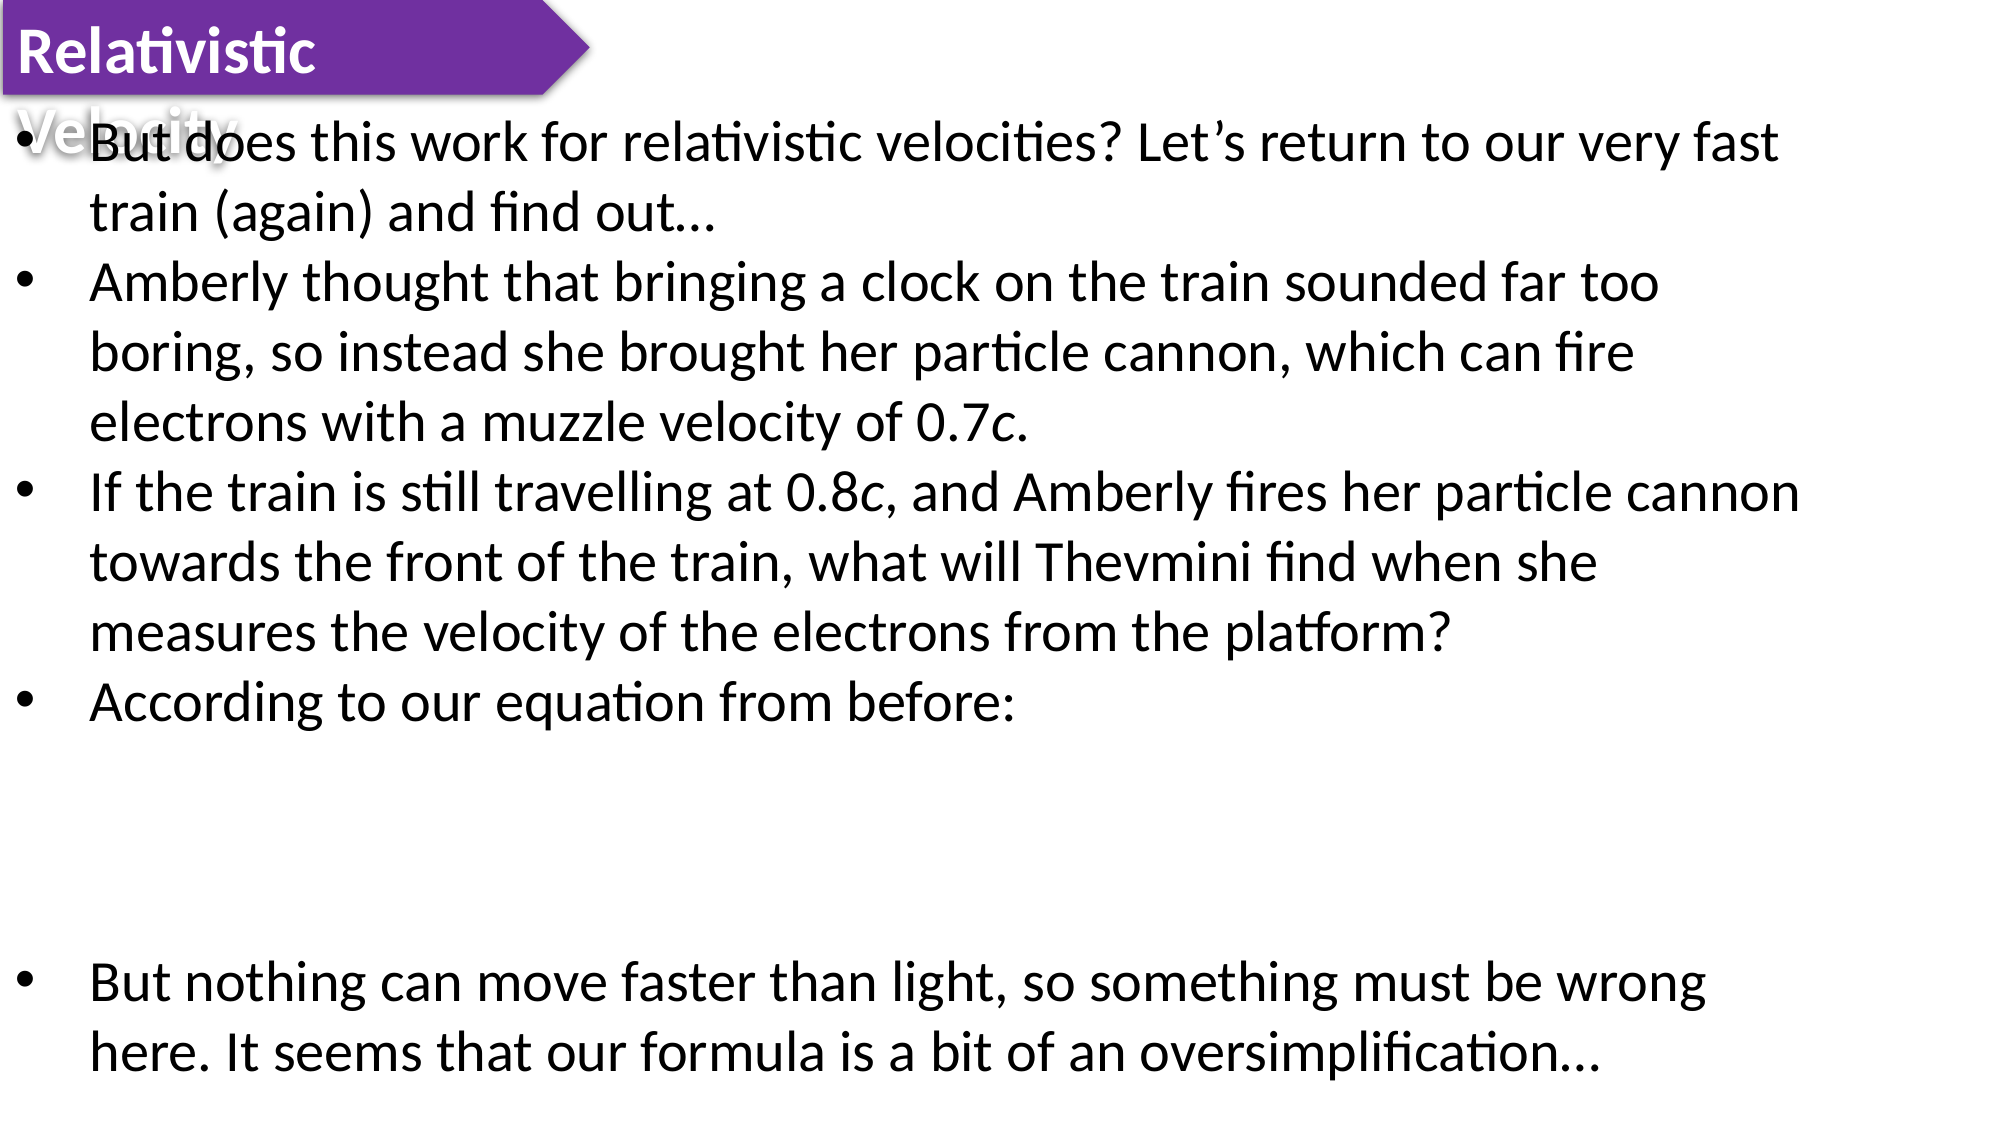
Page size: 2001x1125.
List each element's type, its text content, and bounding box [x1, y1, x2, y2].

text_box Relativistic Velocity [3, 0, 590, 95]
